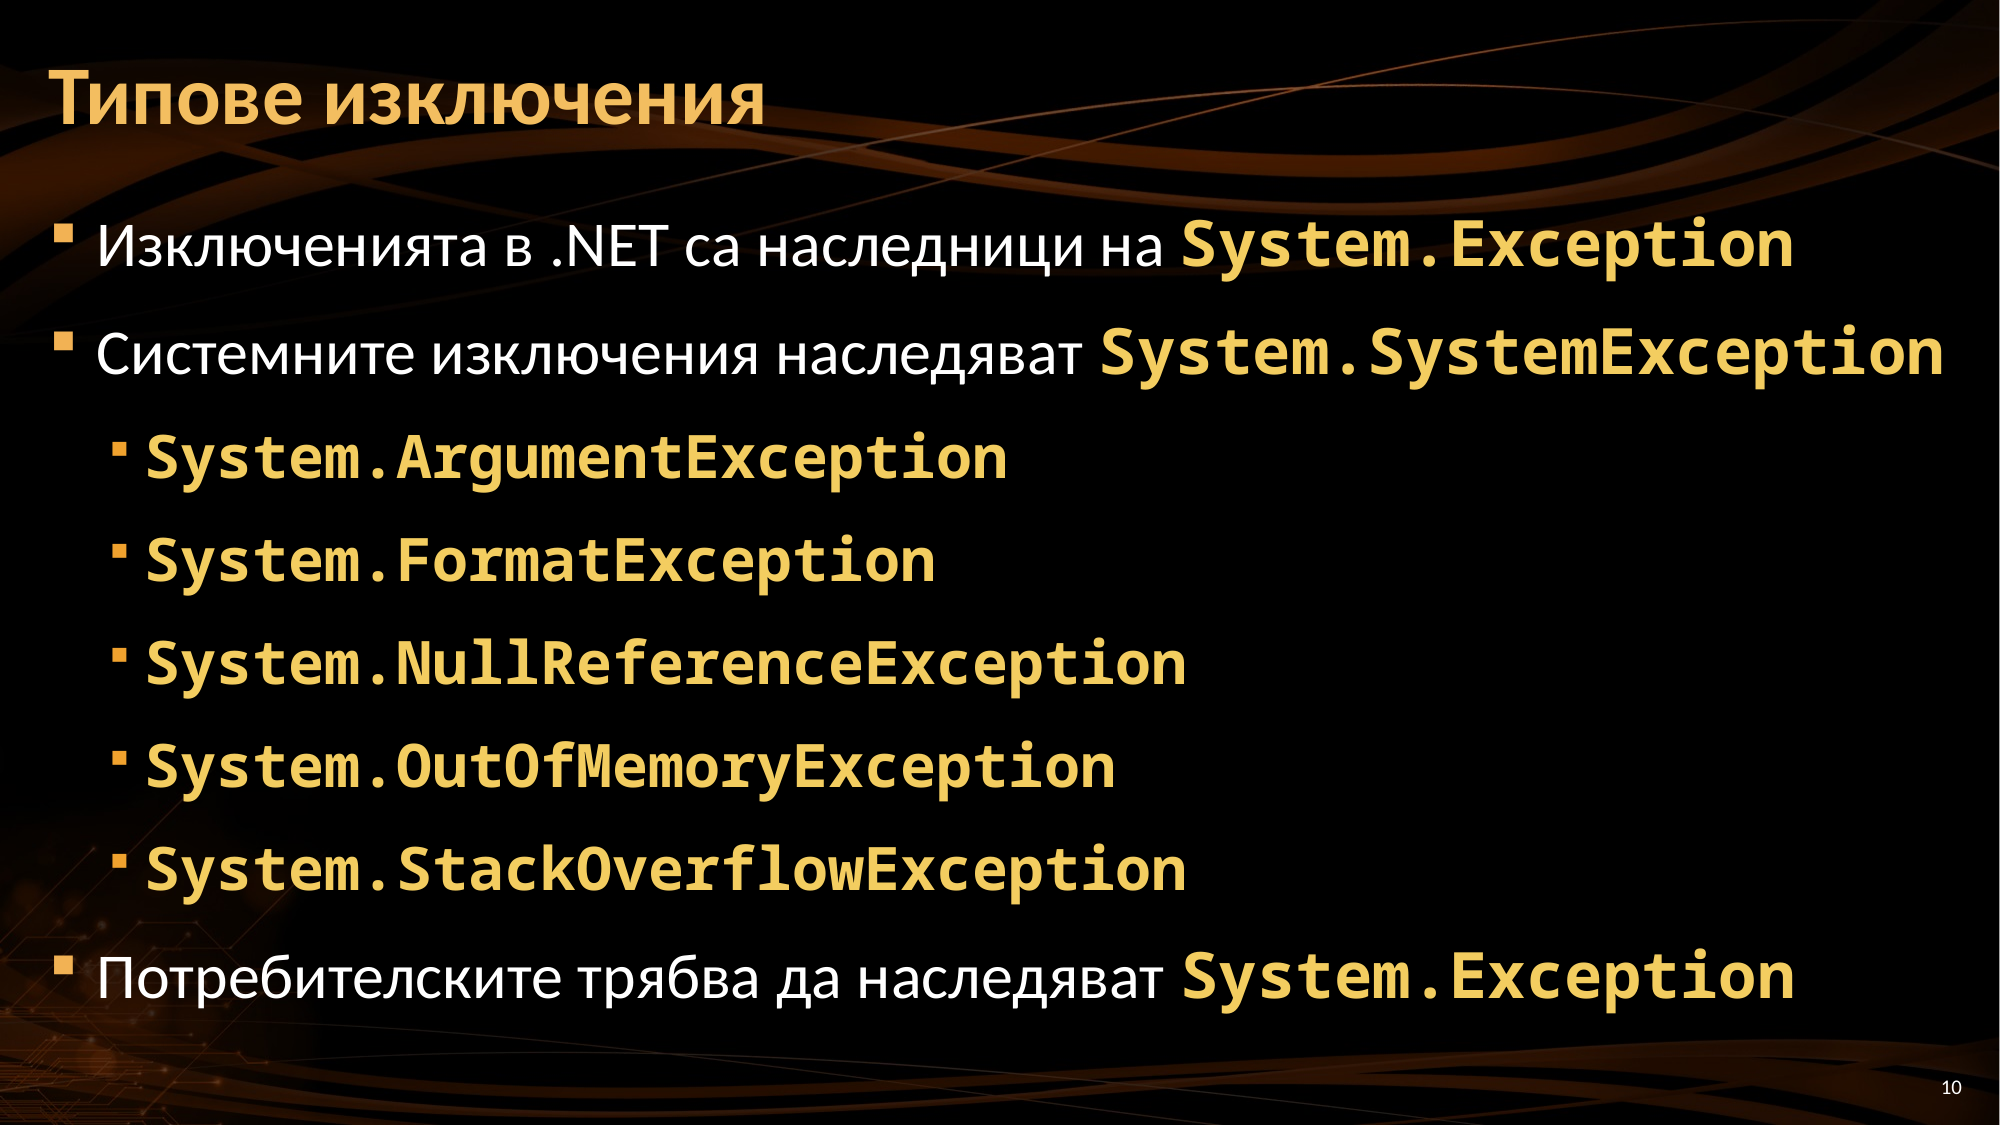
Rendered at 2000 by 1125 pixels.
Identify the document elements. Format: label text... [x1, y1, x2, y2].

title Типове изключения [30, 6, 1602, 189]
picture [0, 0, 2000, 1125]
list Изключенията в .NET са наследници на System.Exception Системните изключения наследяват System.SystemException System.ArgumentException System.FormatException System.NullReferenceException System.OutOfMemoryException System.StackOverflowException Потребителските трябва да наследяват System.Exception [31, 188, 1968, 1103]
